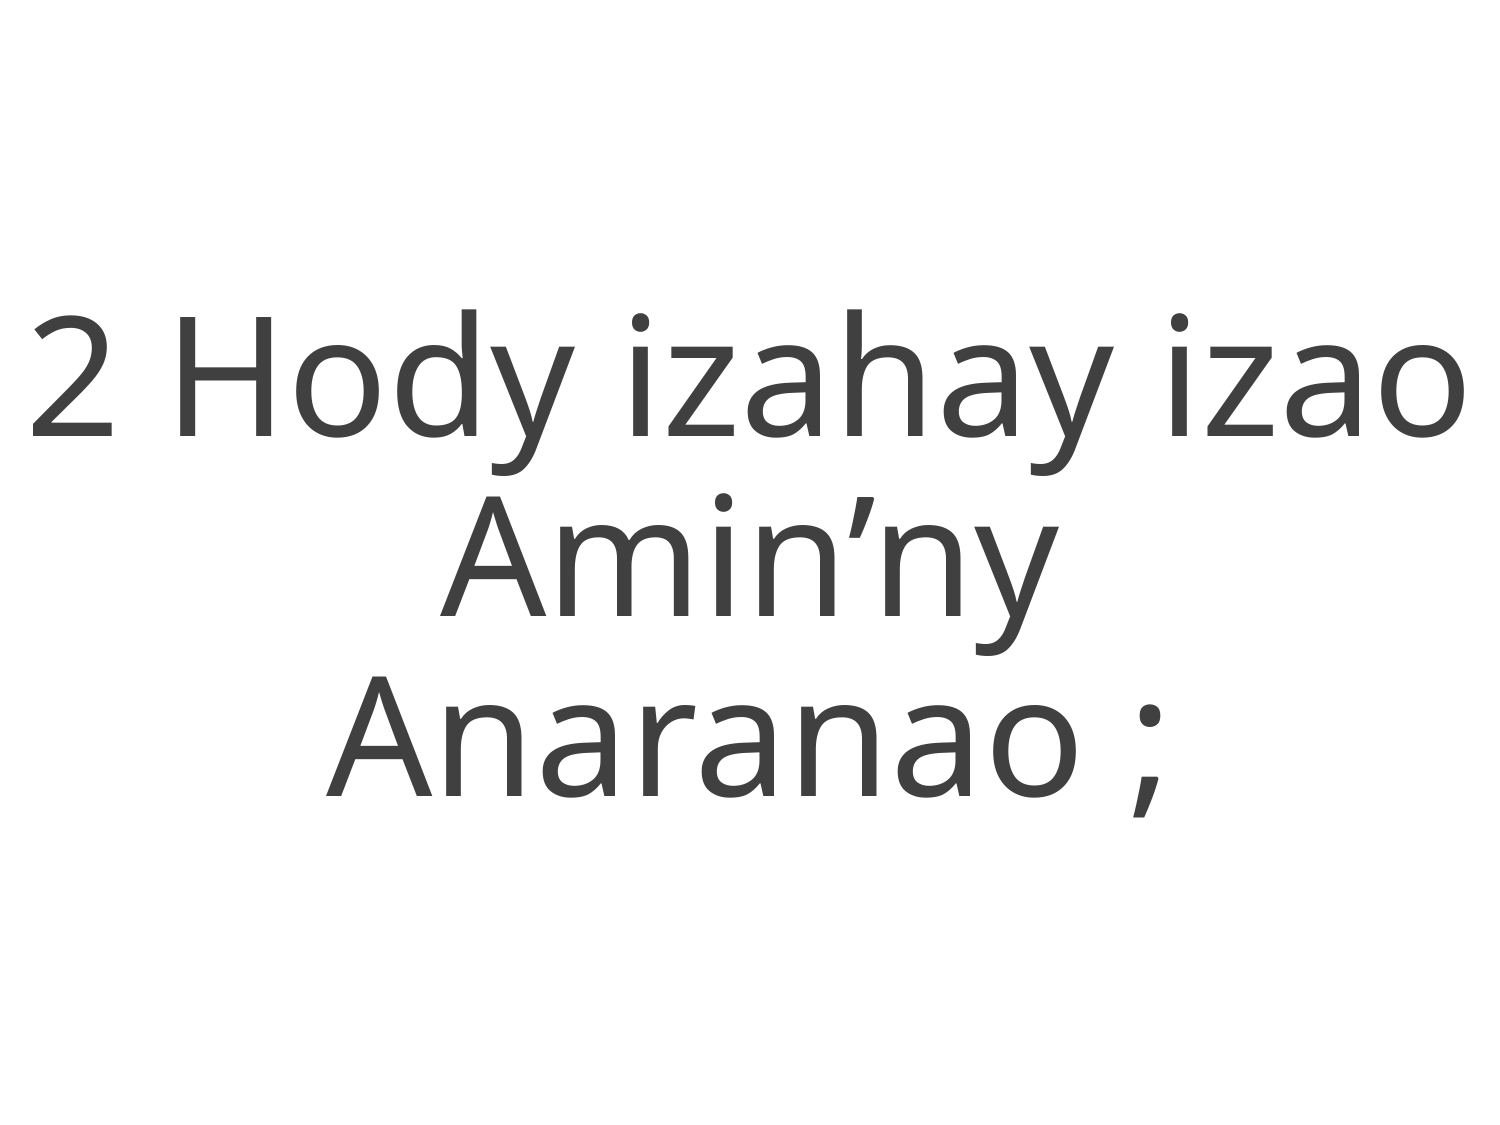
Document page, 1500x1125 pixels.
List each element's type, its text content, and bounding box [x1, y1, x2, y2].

title 2 Hody izahay izao Amin’ny Anaranao ; [0, 453, 1500, 672]
